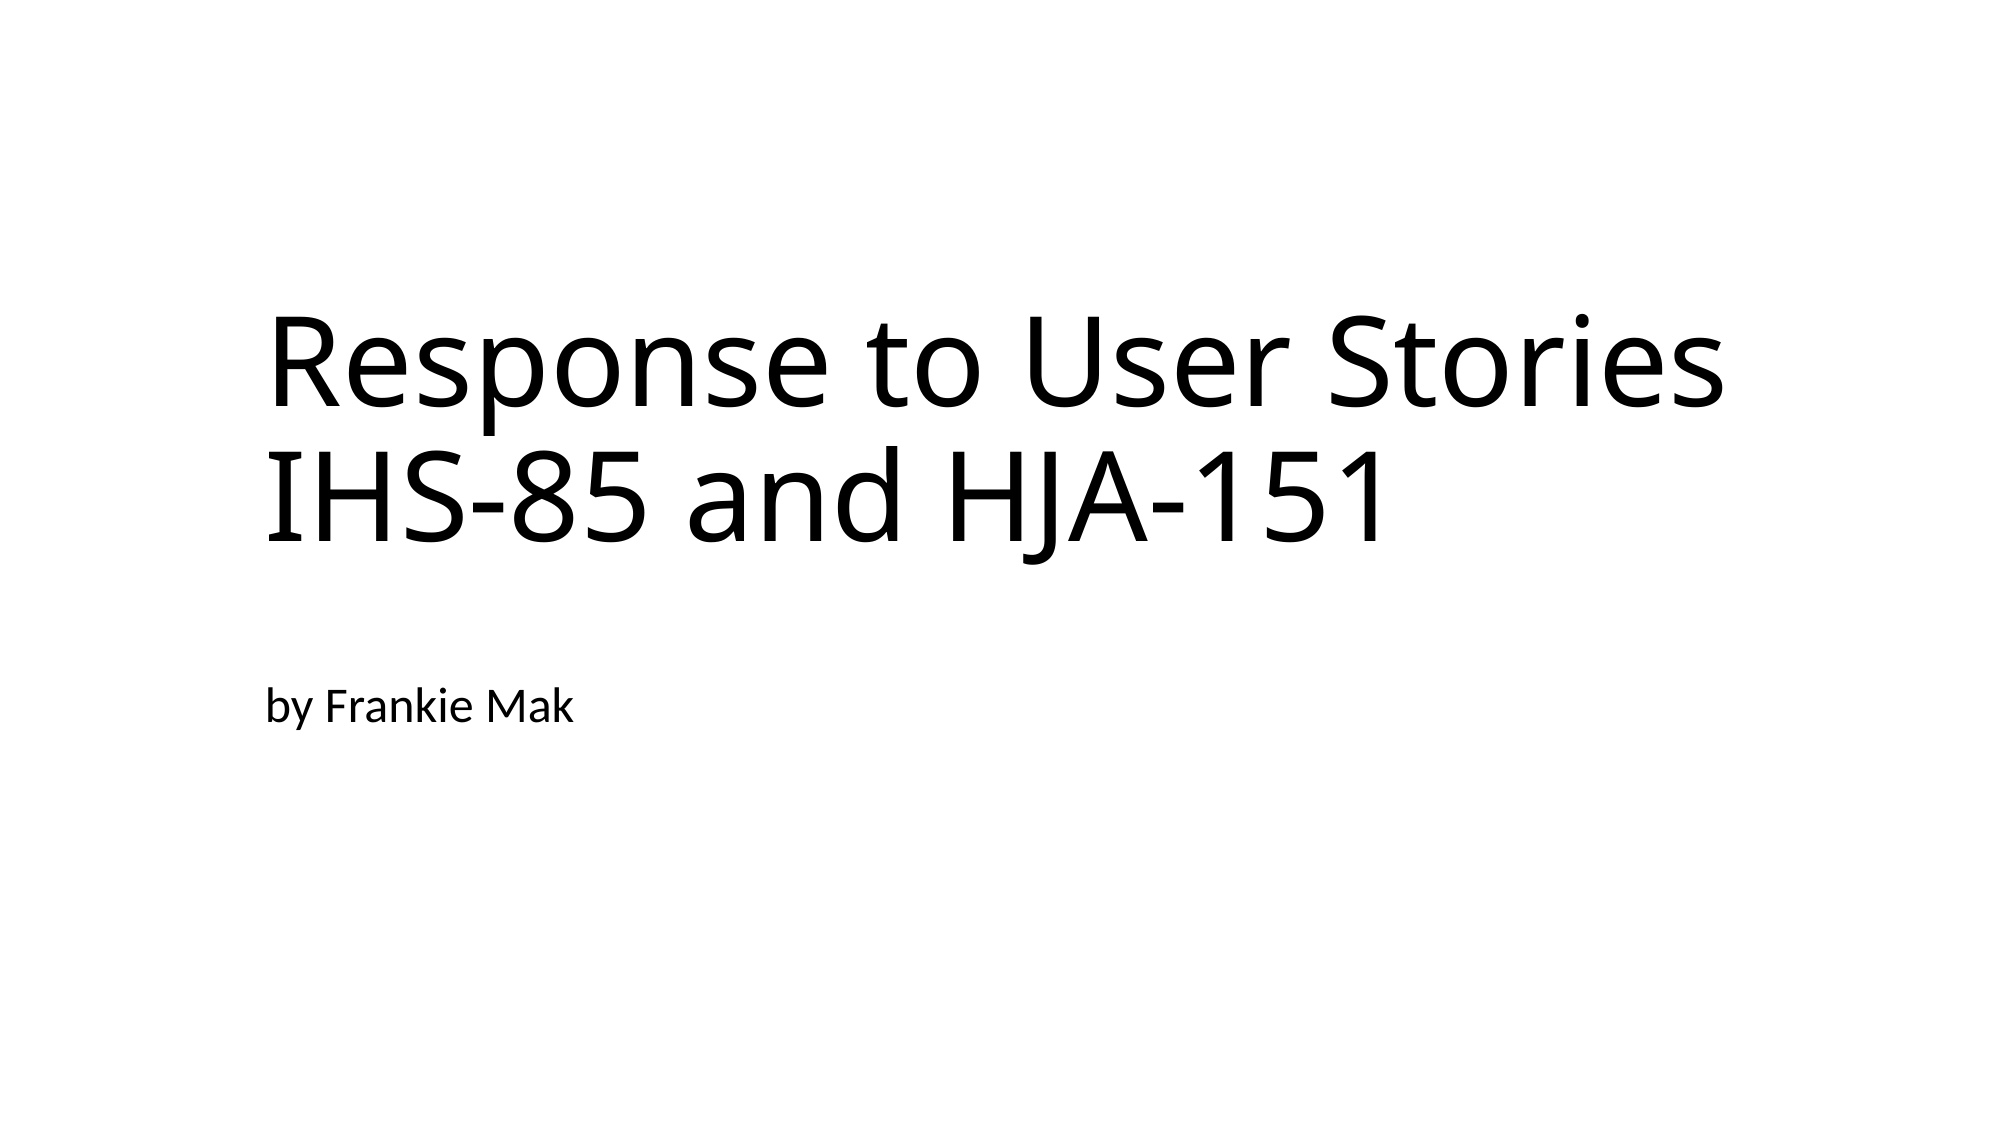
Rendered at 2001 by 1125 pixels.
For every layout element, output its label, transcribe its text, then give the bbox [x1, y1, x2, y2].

title Response to User Stories IHS-85 and HJA-151 [249, 184, 1750, 576]
subtitle by Frankie Mak [249, 590, 1750, 863]
